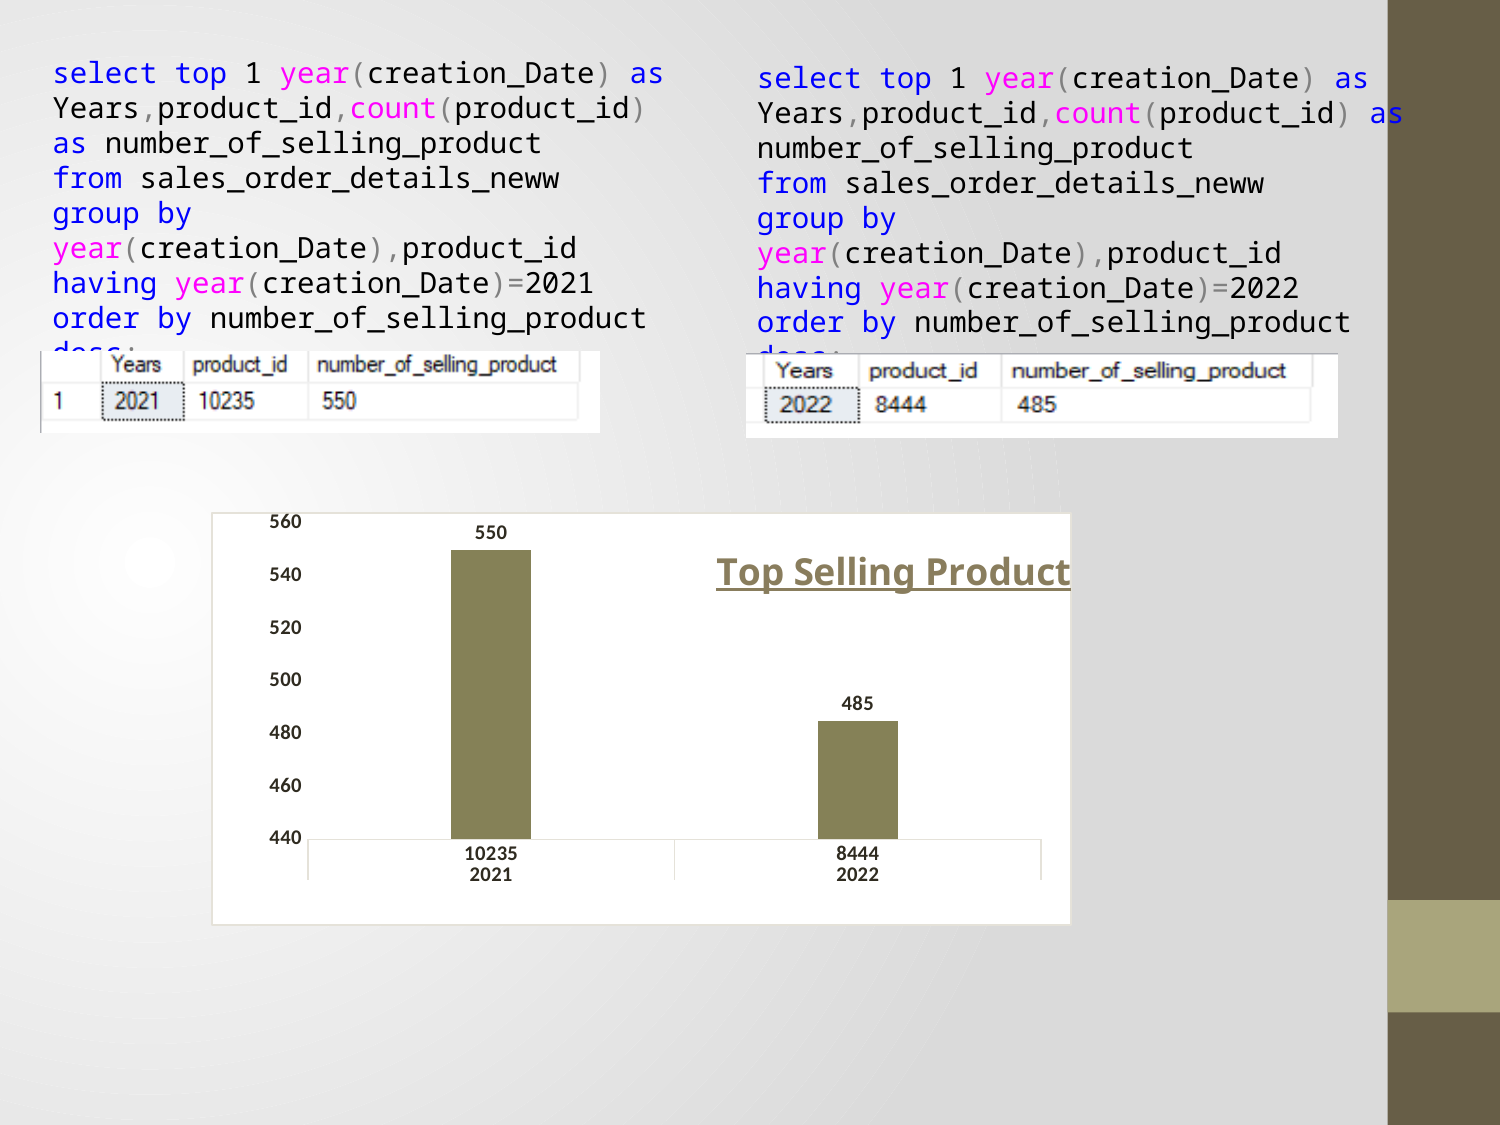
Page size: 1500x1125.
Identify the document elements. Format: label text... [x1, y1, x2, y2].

text_box select top 1 year(creation_Date) as Years,product_id,count(product_id) as number_of_selling_product from sales_order_details_neww group by year(creation_Date),product_id having year(creation_Date)=2021 order by number_of_selling_product desc; [37, 47, 700, 377]
picture [746, 352, 1338, 439]
text_box select top 1 year(creation_Date) as Years,product_id,count(product_id) as number_of_selling_product from sales_order_details_neww group by year(creation_Date),product_id having year(creation_Date)=2022 order by number_of_selling_product desc; [742, 51, 1433, 382]
chart [210, 511, 1079, 927]
picture [40, 351, 601, 434]
